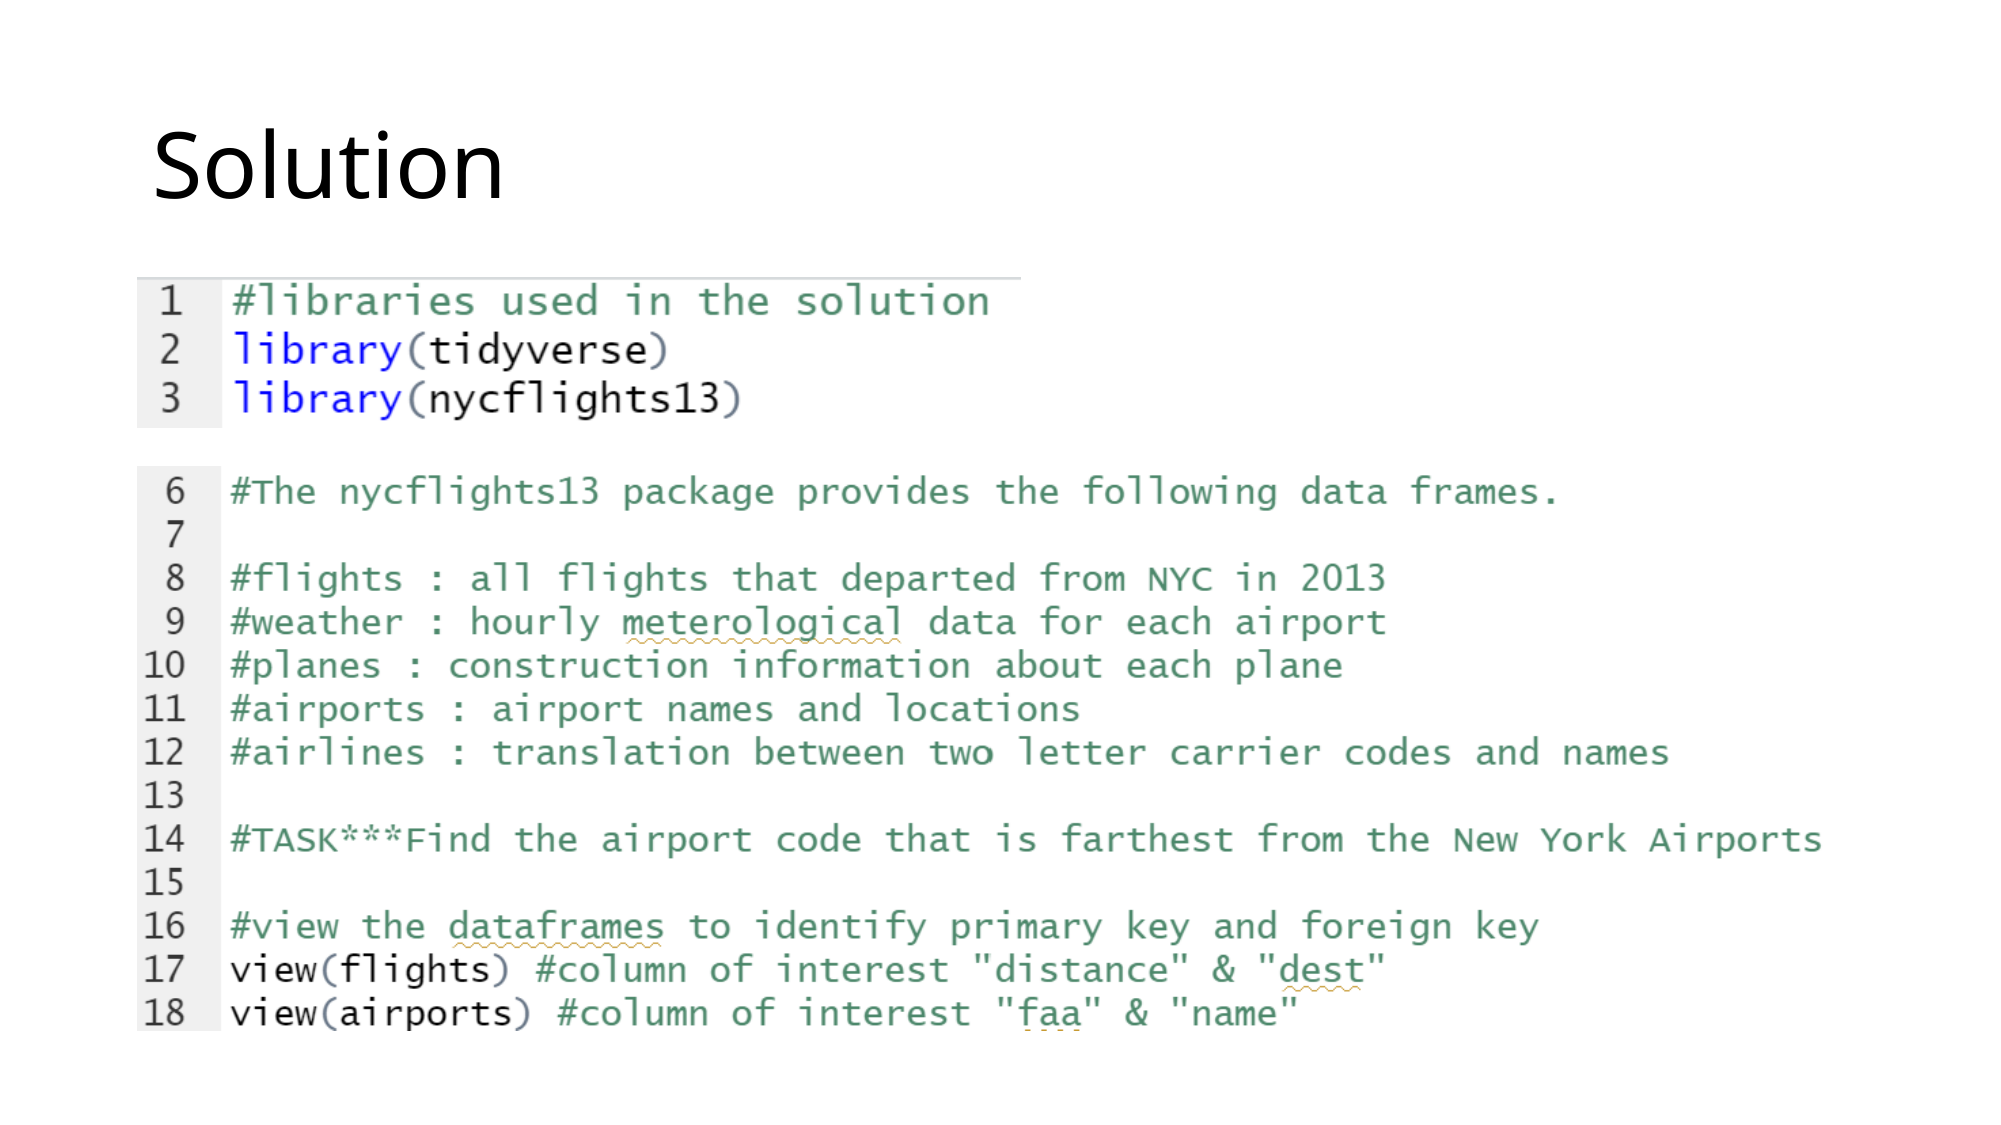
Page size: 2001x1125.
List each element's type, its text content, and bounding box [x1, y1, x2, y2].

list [137, 277, 1021, 428]
picture [137, 466, 1836, 1032]
title Solution [137, 59, 1863, 278]
